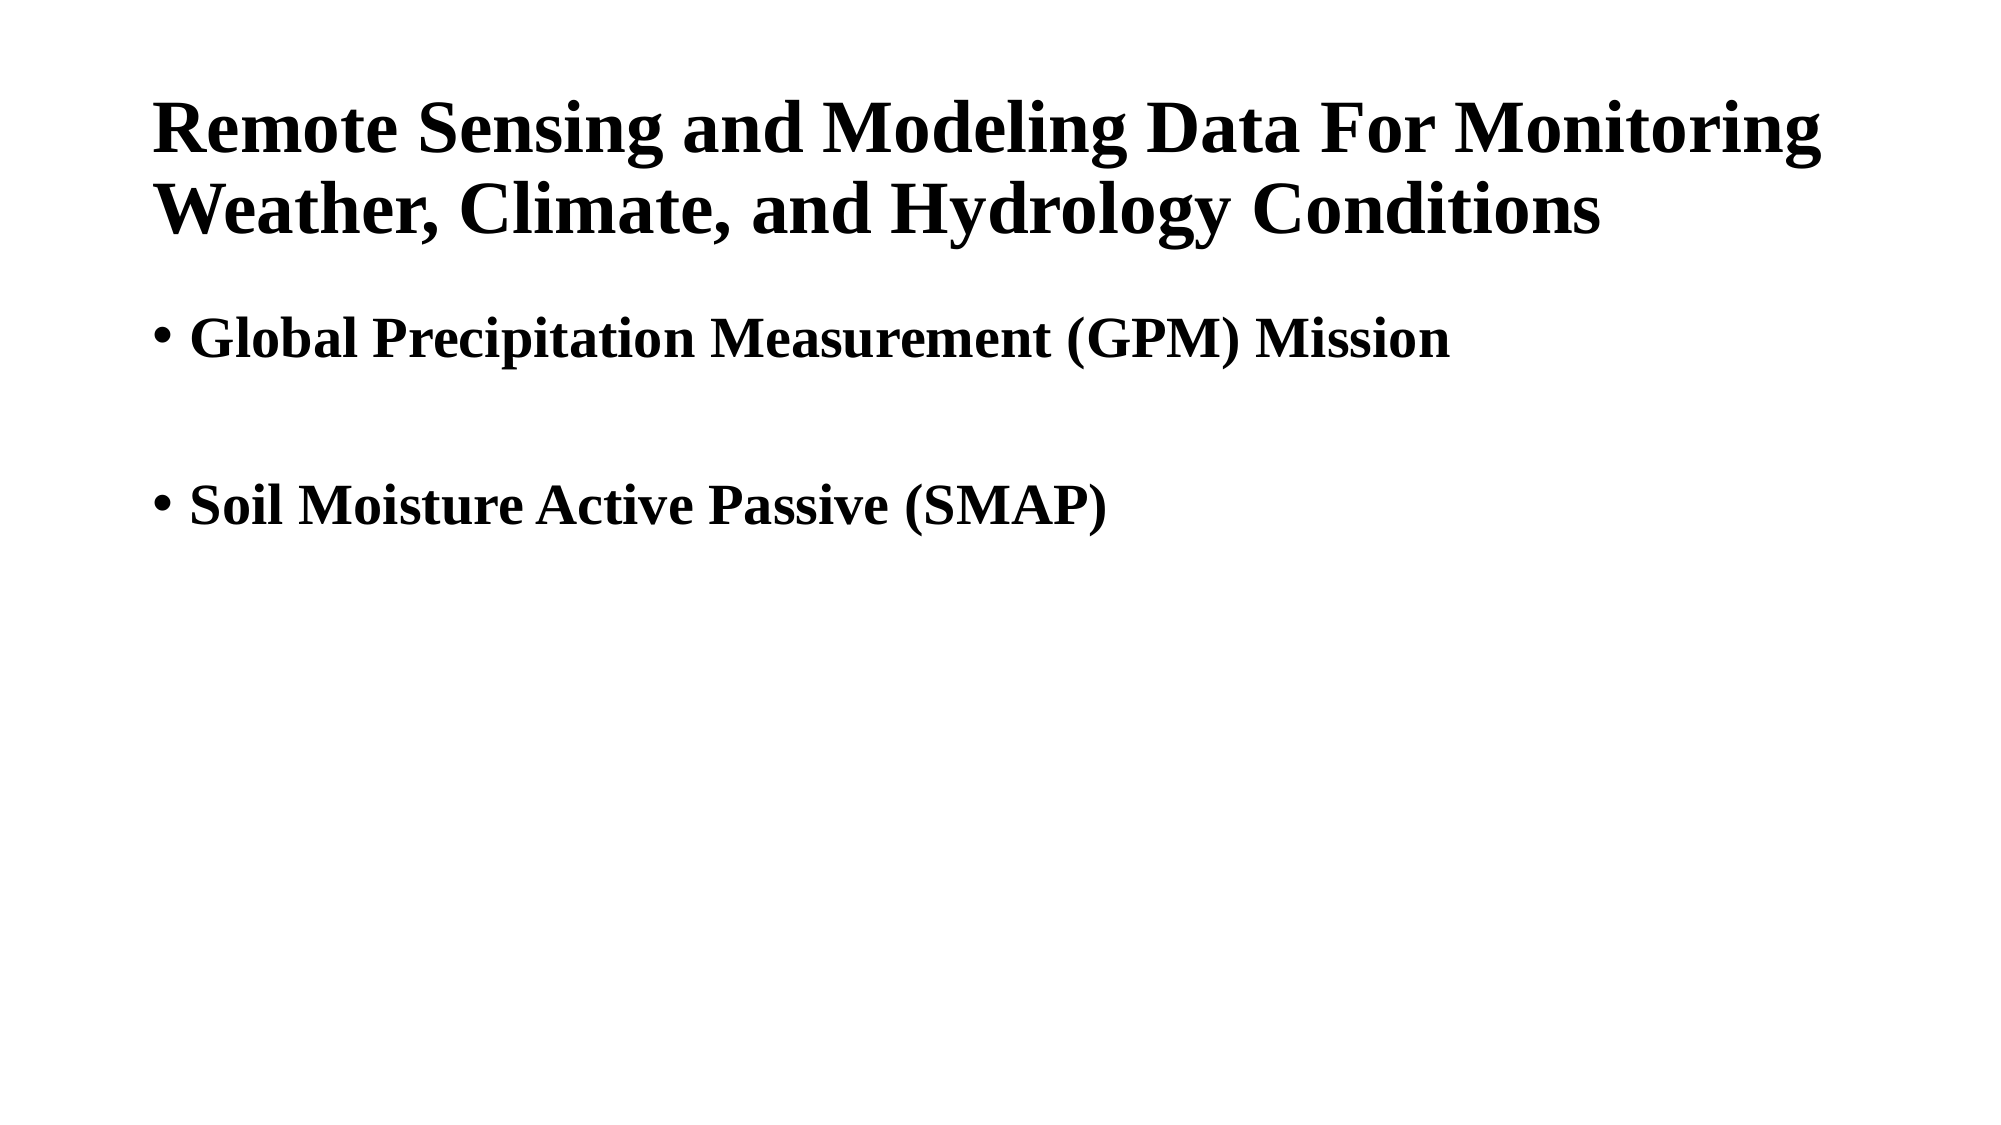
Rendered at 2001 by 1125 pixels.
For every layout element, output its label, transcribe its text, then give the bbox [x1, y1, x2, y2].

title Remote Sensing and Modeling Data For Monitoring Weather, Climate, and Hydrology Conditions [137, 59, 1863, 278]
list Global Precipitation Measurement (GPM) Mission Soil Moisture Active Passive (SMAP) [137, 299, 1863, 1014]
